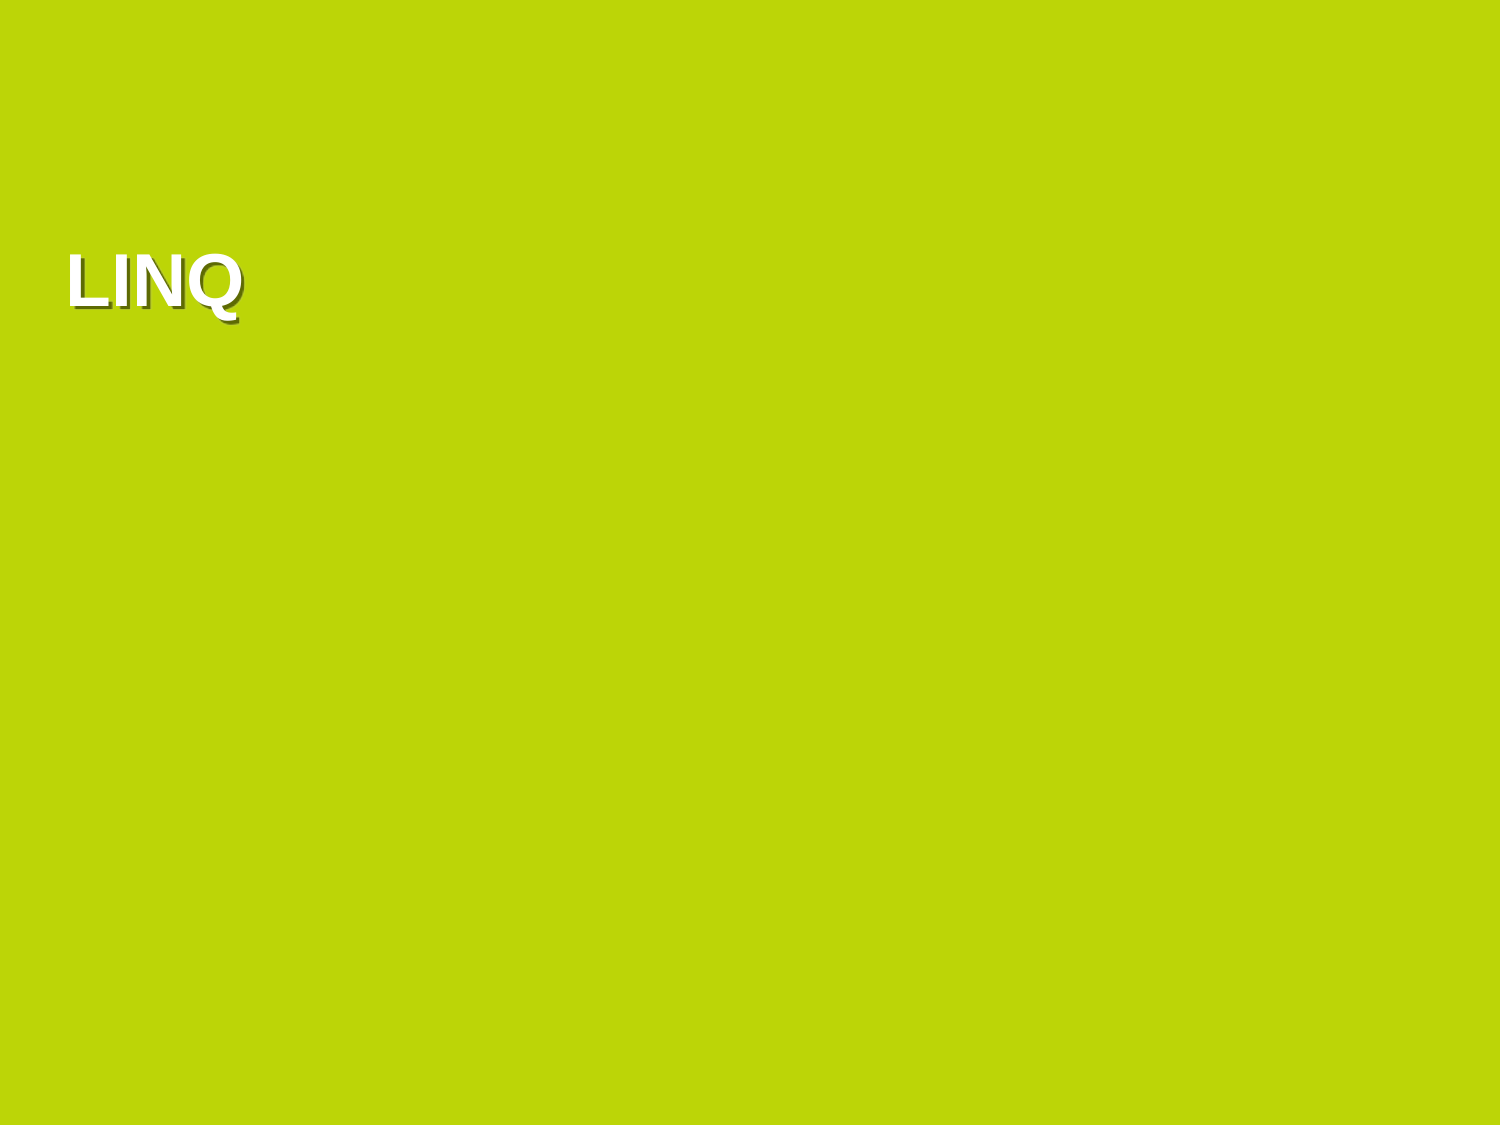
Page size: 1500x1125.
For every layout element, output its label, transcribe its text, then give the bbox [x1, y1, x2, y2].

title LINQ [50, 223, 1410, 493]
